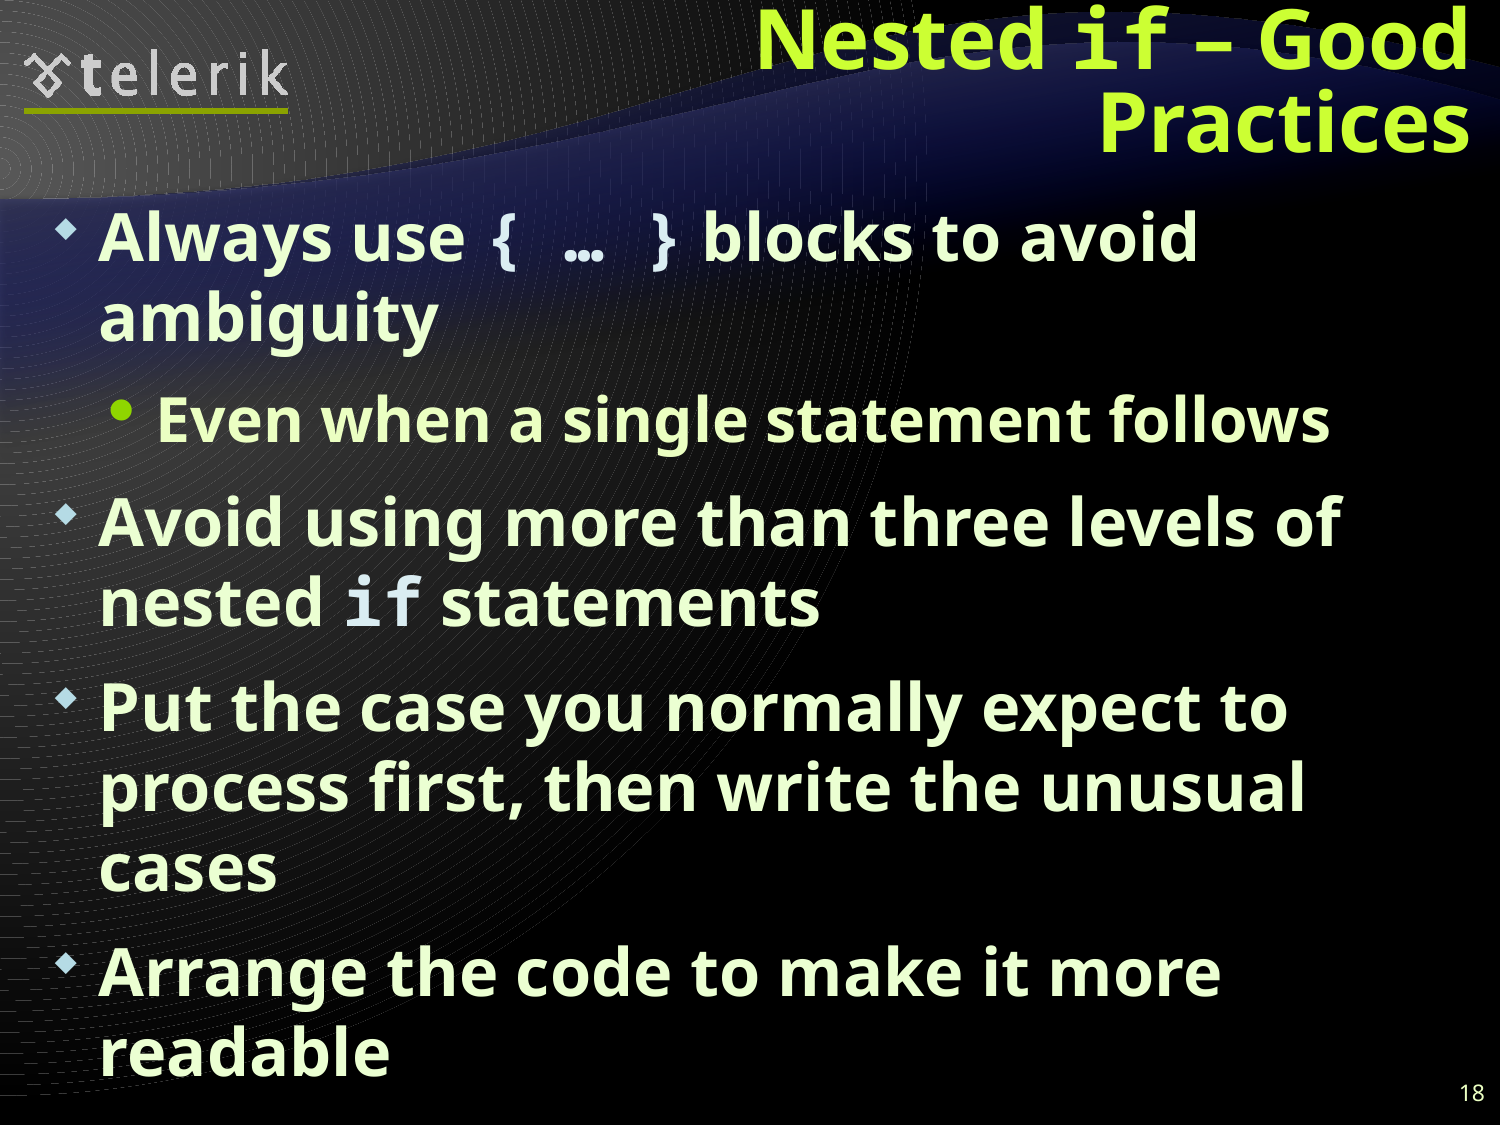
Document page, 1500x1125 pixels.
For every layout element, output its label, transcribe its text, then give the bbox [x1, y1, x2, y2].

picture [24, 49, 288, 114]
title Nested if – Good Practices [383, 11, 1488, 161]
slide_number 18 [1425, 1074, 1500, 1113]
list Always use { … } blocks to avoid ambiguity Even when a single statement follows Avoid using more than three levels of nested if statements Put the case you normally expect to process first, then write the unusual cases Arrange the code to make it more readable [37, 187, 1463, 1100]
